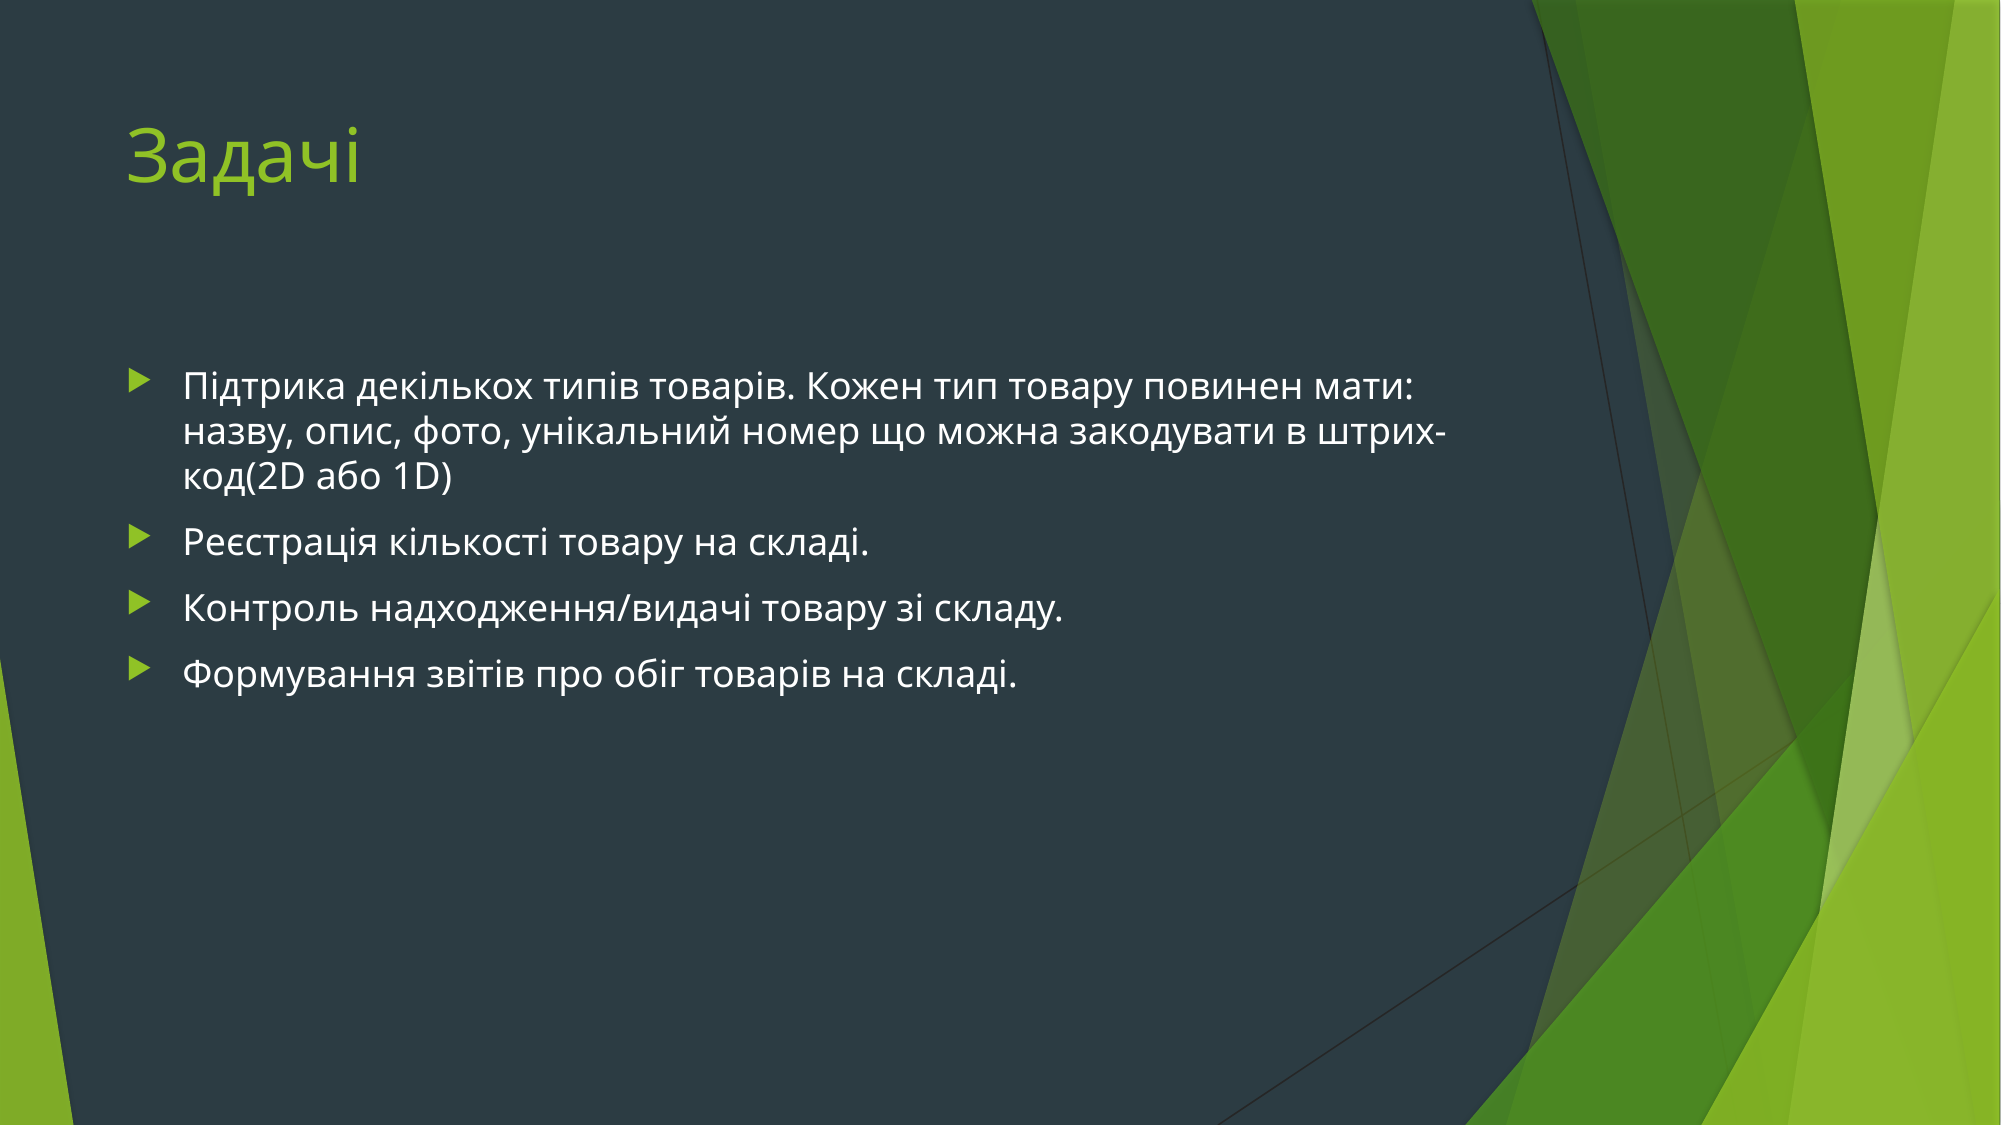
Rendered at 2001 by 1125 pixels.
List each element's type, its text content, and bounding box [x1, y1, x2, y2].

list Підтрика декількох типів товарів. Кожен тип товару повинен мати: назву, опис, фото, унікальний номер що можна закодувати в штрих-код(2D або 1D) Реєстрація кількості товару на складі. Контроль надходження/видачі товару зі складу. Формування звітів про обіг товарів на складі. [111, 354, 1522, 992]
title Задачі [111, 99, 1522, 317]
